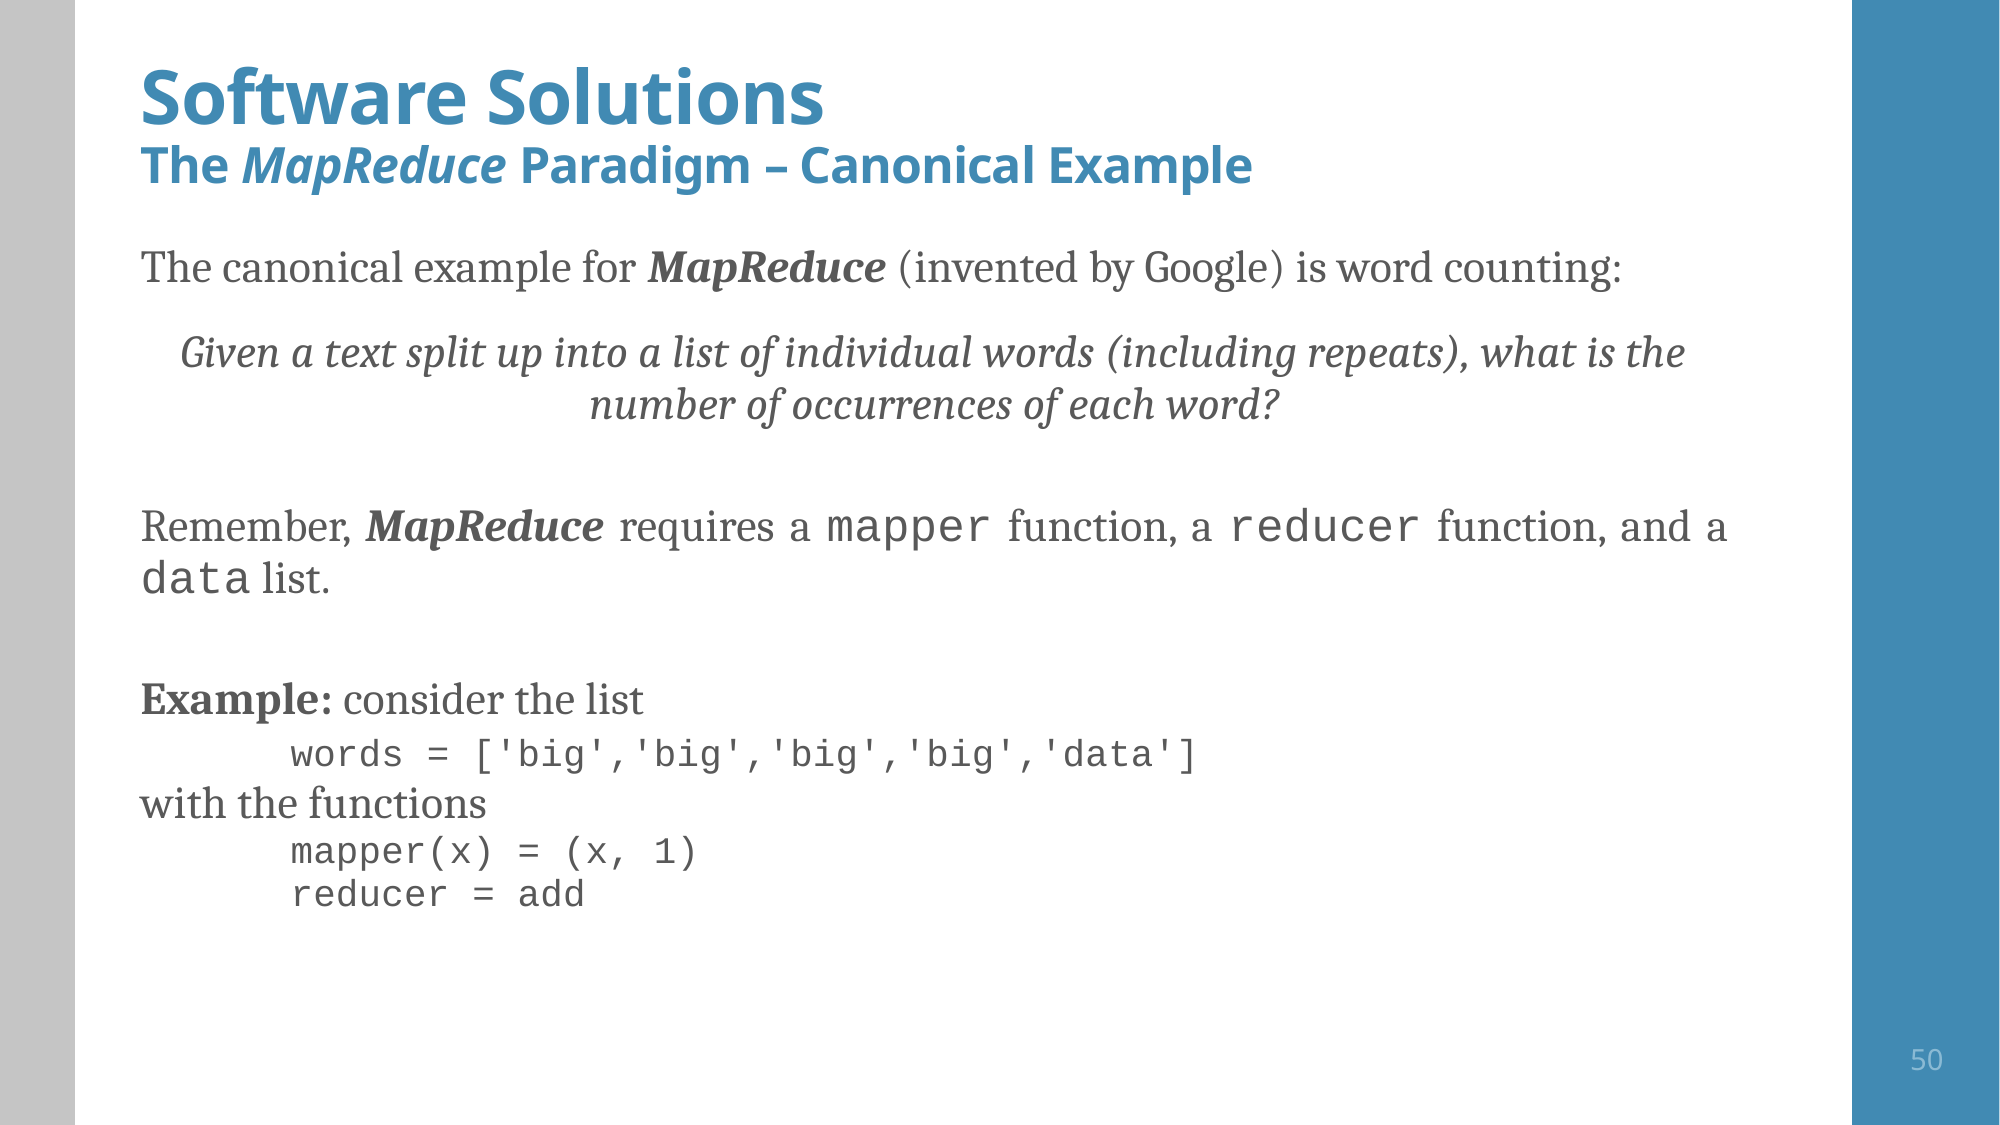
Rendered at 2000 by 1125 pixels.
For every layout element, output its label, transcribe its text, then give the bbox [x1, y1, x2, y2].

title Software Solutions The MapReduce Paradigm – Canonical Example [126, 52, 1716, 144]
slide_number 50 [1852, 1012, 2000, 1110]
list The canonical example for MapReduce (invented by Google) is word counting: Given a text split up into a list of individual words (including repeats), what is the number of occurrences of each word? Remember, MapReduce requires a mapper function, a reducer function, and a data list. Example: consider the list words = ['big','big','big','big','data'] with the functions mapper(x) = (x, 1) reducer = add [125, 232, 1744, 1090]
